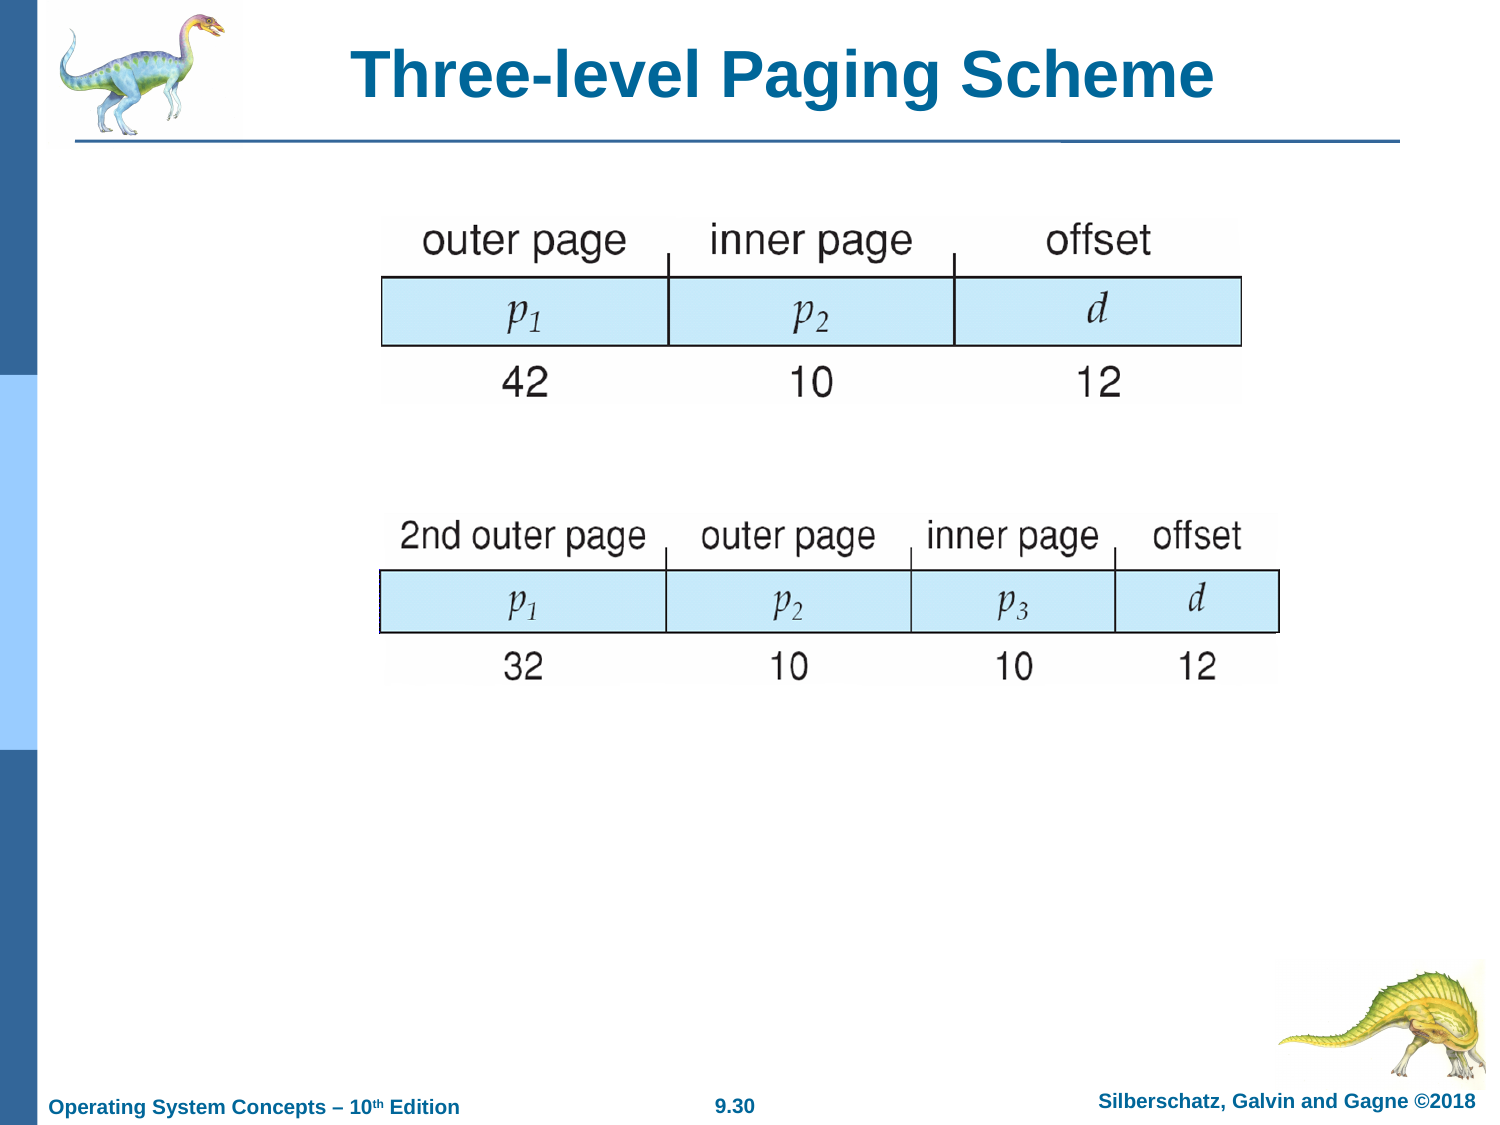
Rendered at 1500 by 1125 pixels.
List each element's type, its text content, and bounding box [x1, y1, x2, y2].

picture [378, 513, 1280, 688]
title Three-level Paging Scheme [141, 23, 1425, 119]
picture [46, 0, 243, 149]
picture [1275, 959, 1486, 1090]
picture [380, 211, 1242, 405]
